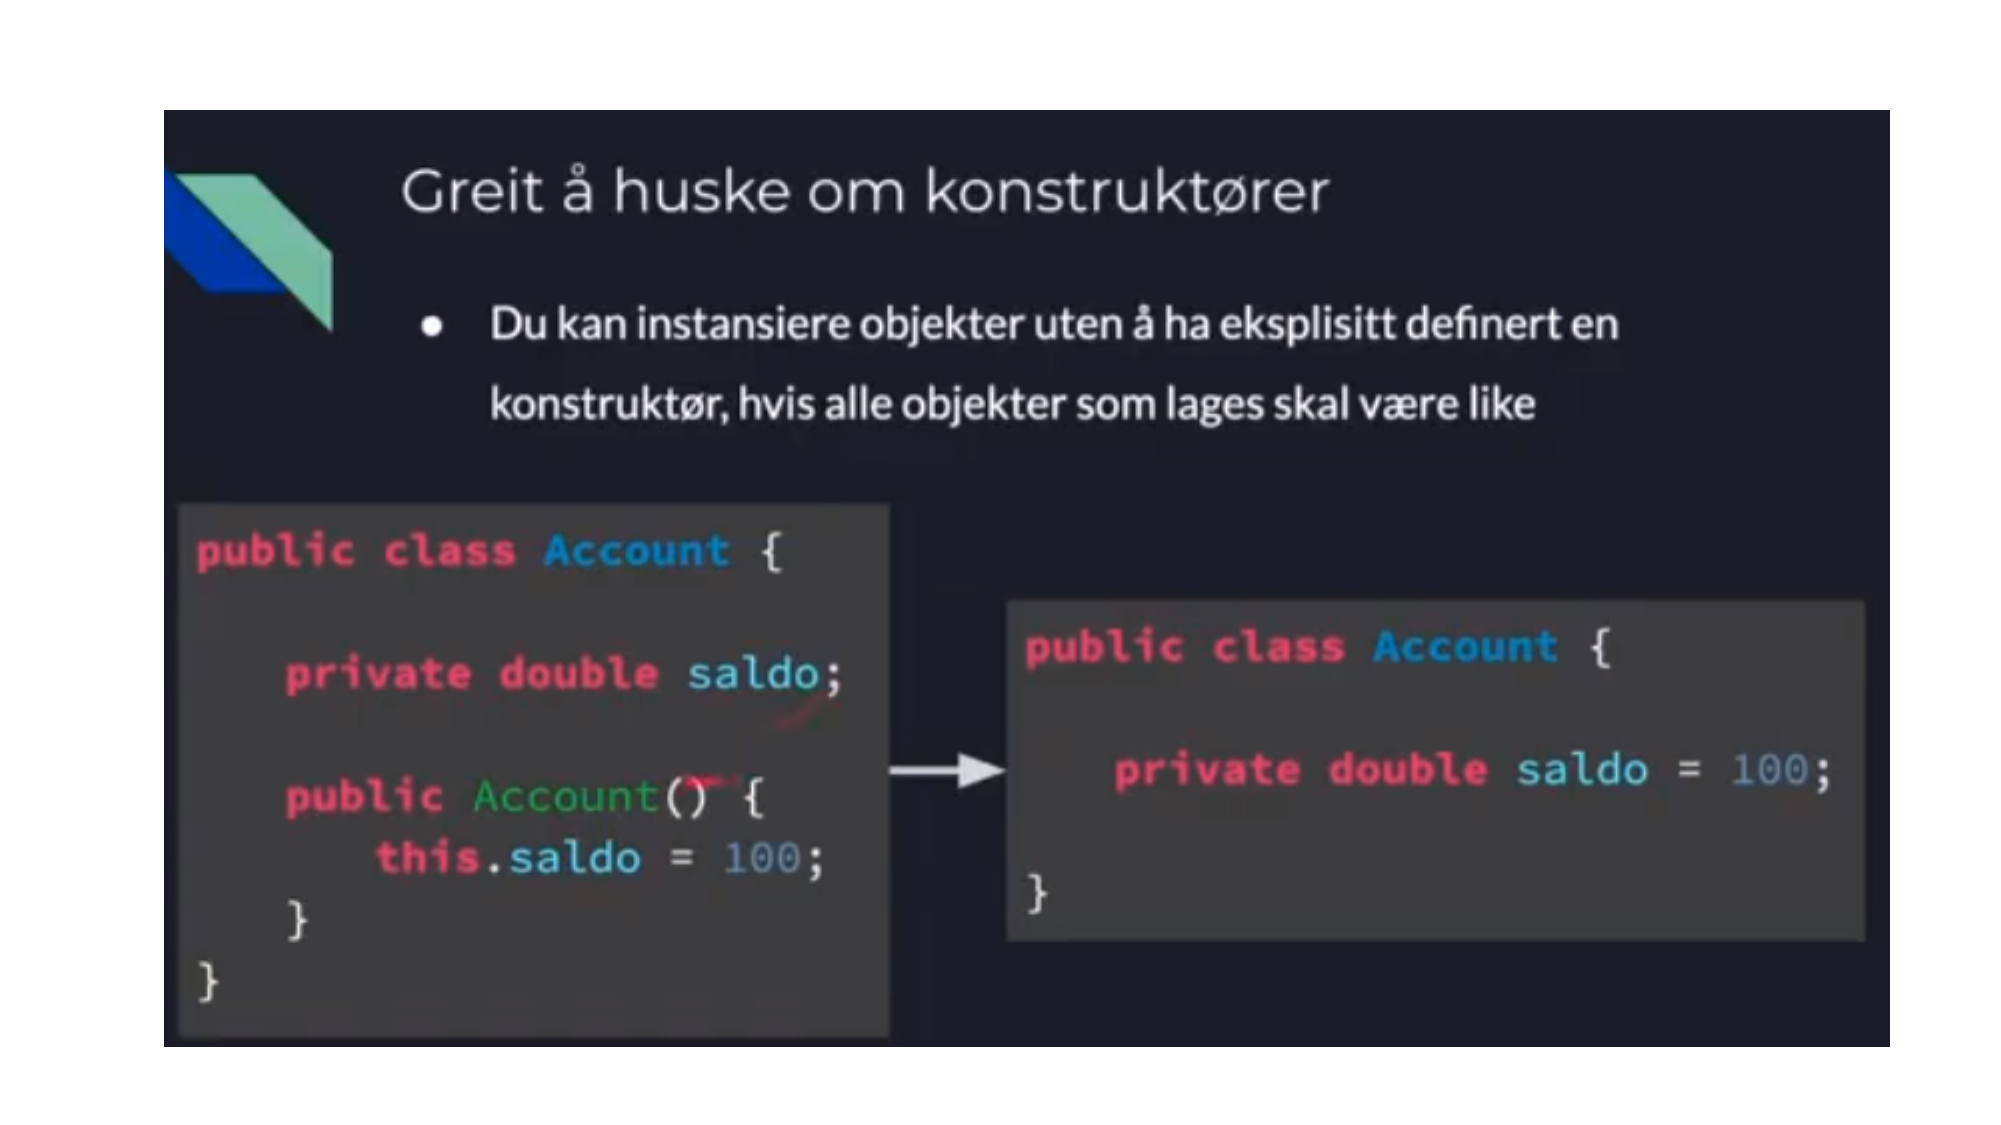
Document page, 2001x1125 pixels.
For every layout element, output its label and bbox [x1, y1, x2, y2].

list [164, 110, 1890, 1047]
